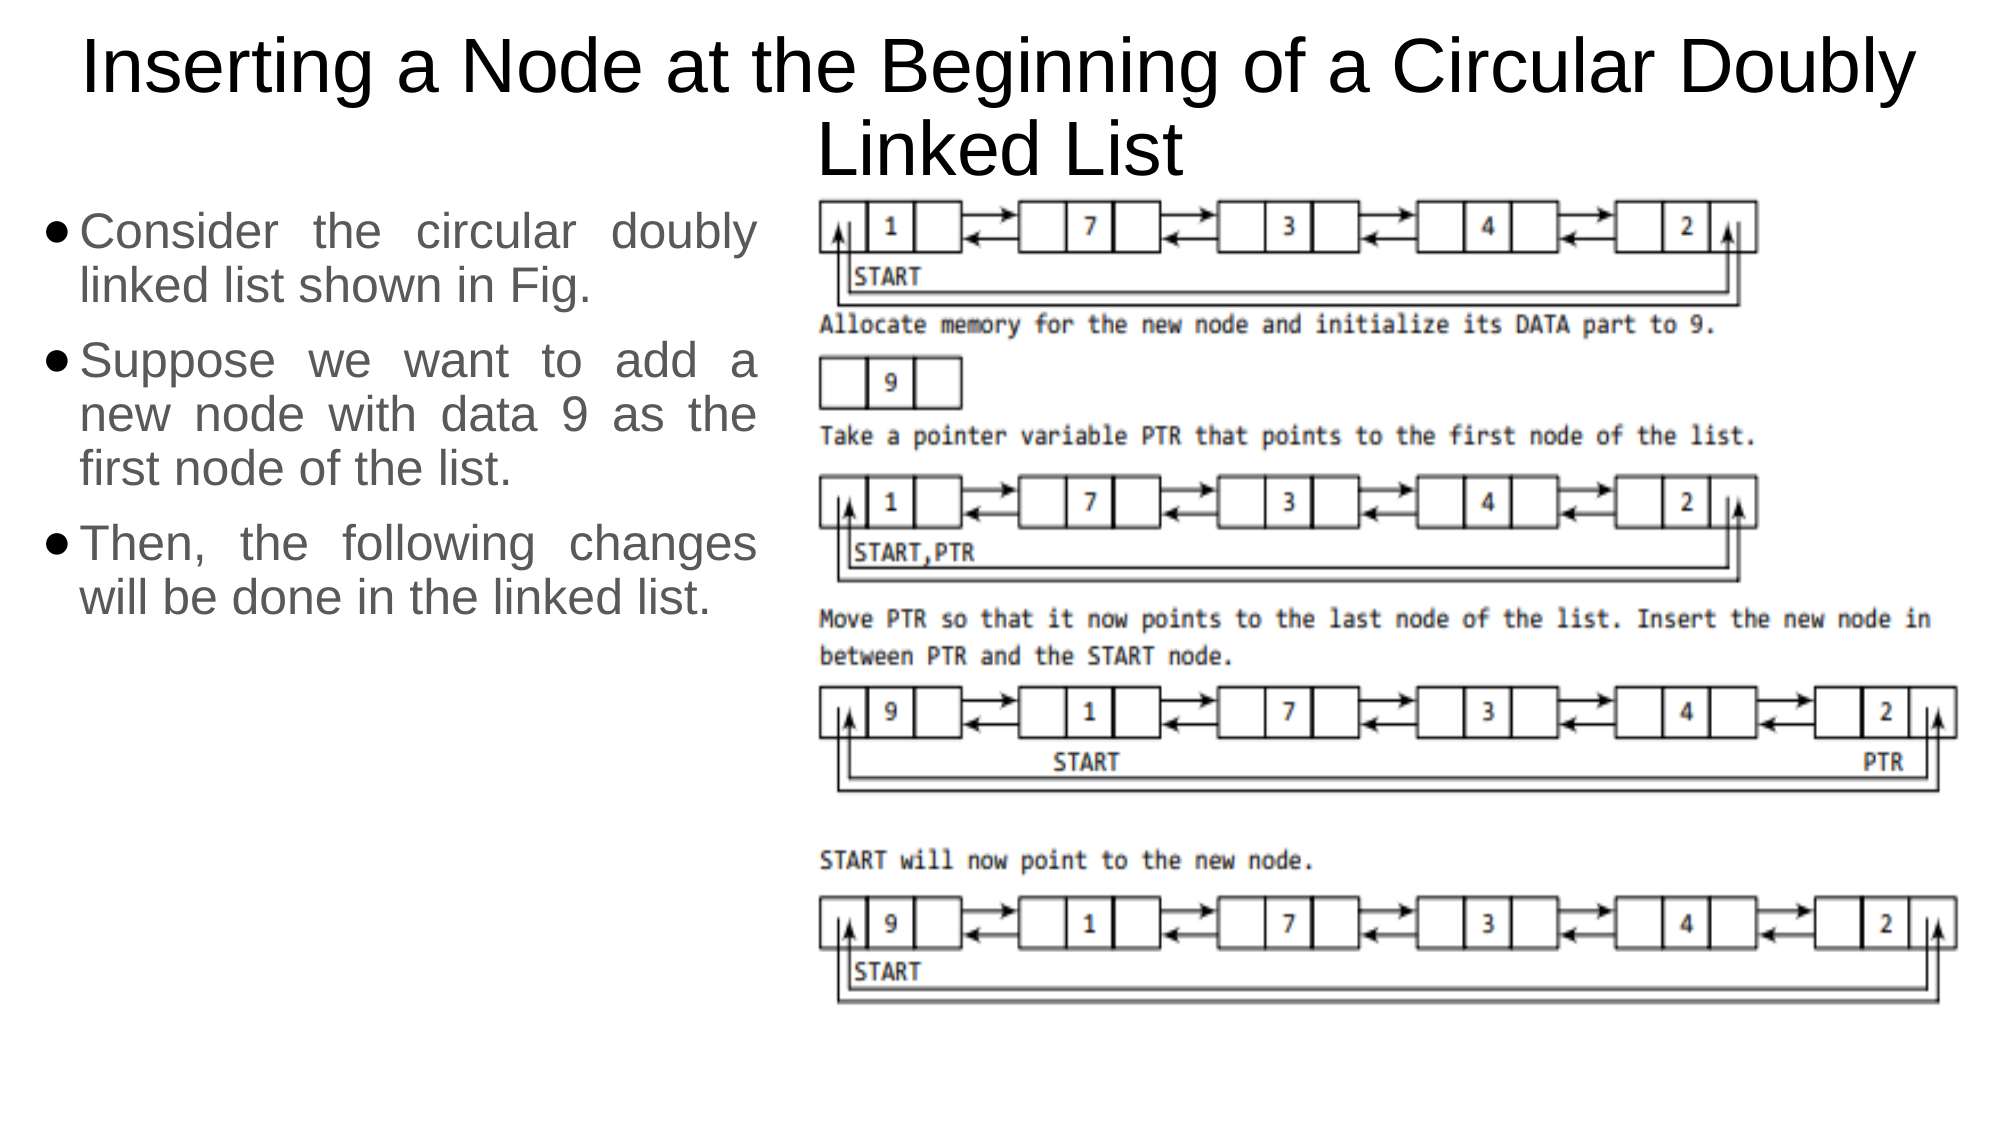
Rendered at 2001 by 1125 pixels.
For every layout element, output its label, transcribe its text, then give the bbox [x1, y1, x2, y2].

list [790, 195, 1979, 1030]
list Consider the circular doubly linked list shown in Fig. Suppose we want to add a new node with data 9 as the first node of the list. Then, the following changes will be done in the linked list. [26, 198, 774, 1014]
title Inserting a Node at the Beginning of a Circular Doubly Linked List [0, 0, 2000, 218]
